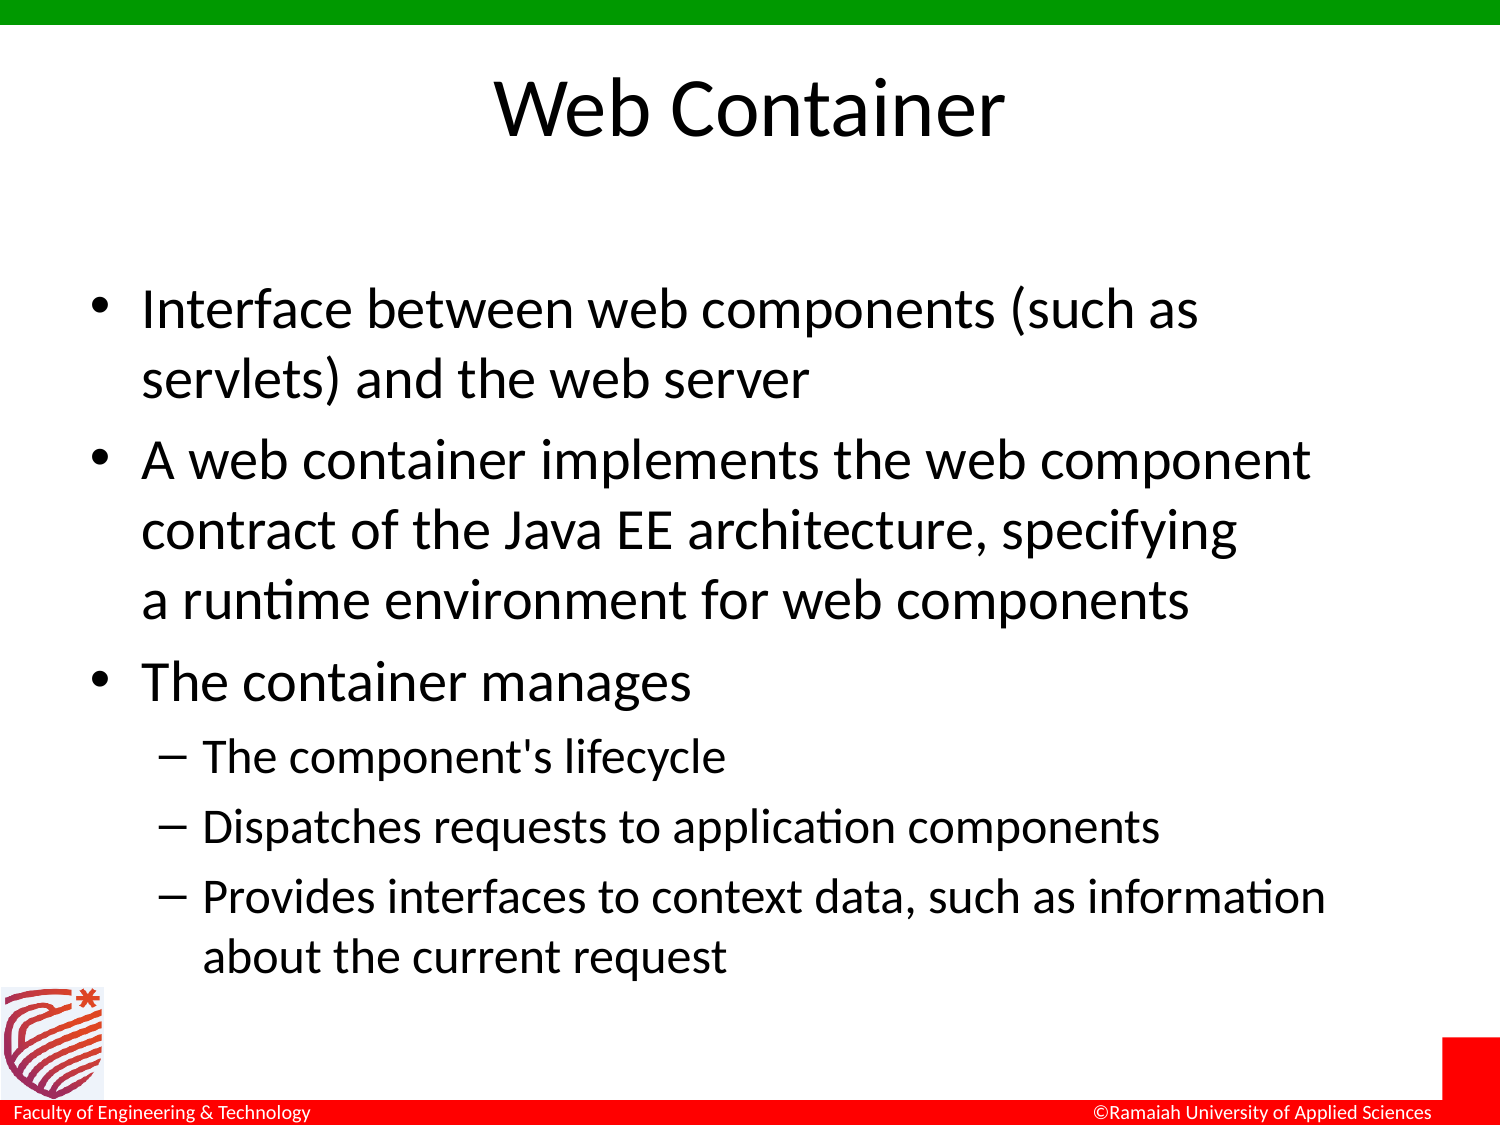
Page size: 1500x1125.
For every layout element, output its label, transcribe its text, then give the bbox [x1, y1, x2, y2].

title Web Container [75, 45, 1425, 233]
picture [1, 987, 104, 1100]
list Interface between web components (such as servlets) and the web server A web container implements the web component contract of the Java EE architecture, specifying a runtime environment for web components The container manages The component's lifecycle Dispatches requests to application components Provides interfaces to context data, such as information about the current request [75, 262, 1425, 1005]
